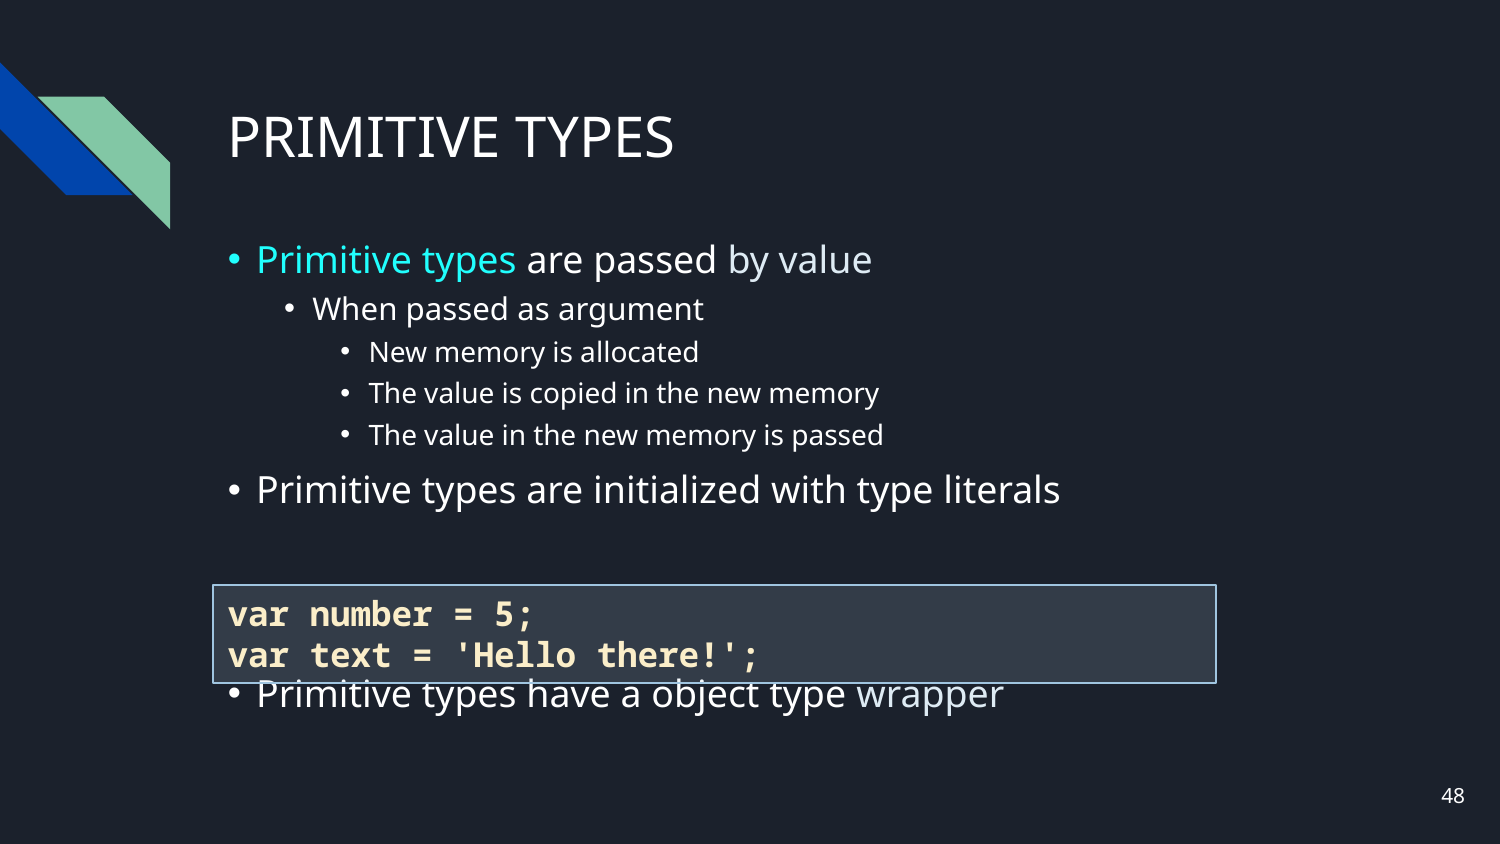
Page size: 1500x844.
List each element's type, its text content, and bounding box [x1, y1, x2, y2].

title PRIMITIVE TYPES [212, 64, 1368, 215]
slide_number 48 [1389, 764, 1480, 830]
list Primitive types are passed by value When passed as argument New memory is allocated The value is copied in the new memory The value in the new memory is passed Primitive types are initialized with type literals Primitive types have a object type wrapper [212, 228, 1368, 735]
text_box var number = 5; var text = 'Hello there!'; [212, 584, 1216, 684]
